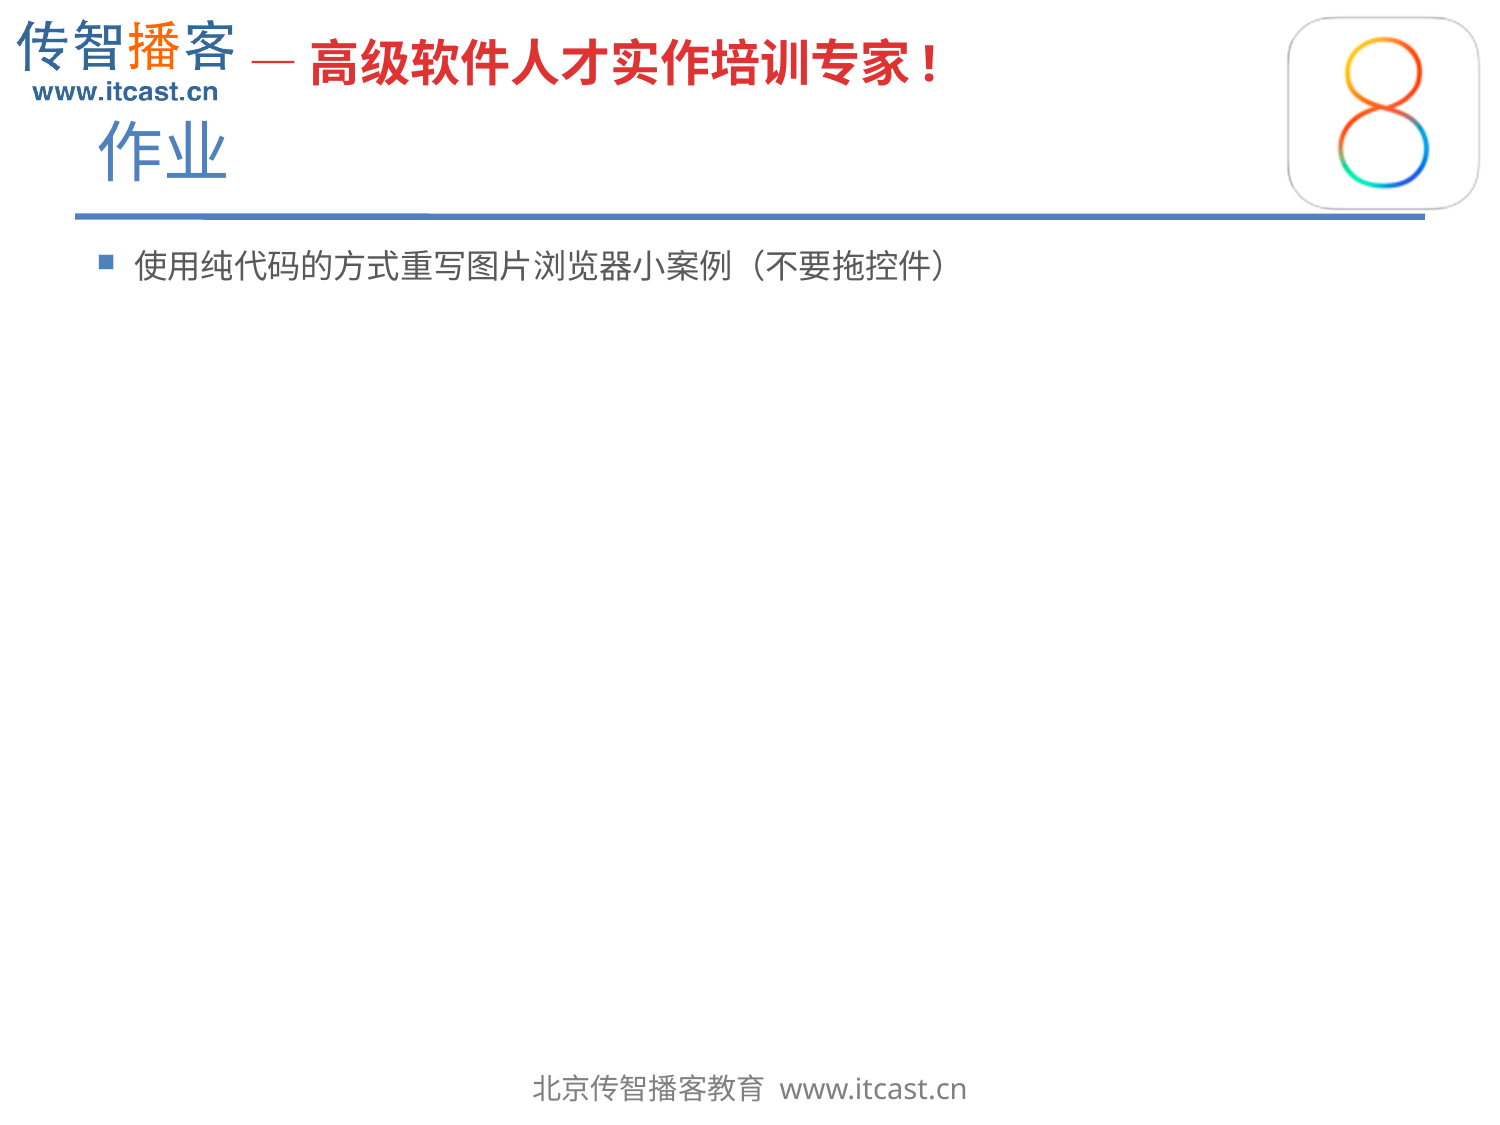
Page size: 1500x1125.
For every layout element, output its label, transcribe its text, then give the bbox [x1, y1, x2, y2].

picture [1270, 0, 1497, 227]
list 使用纯代码的方式重写图片浏览器小案例（不要拖控件） [81, 237, 1416, 1005]
title 作业 [81, 102, 1416, 237]
picture [16, 19, 234, 101]
